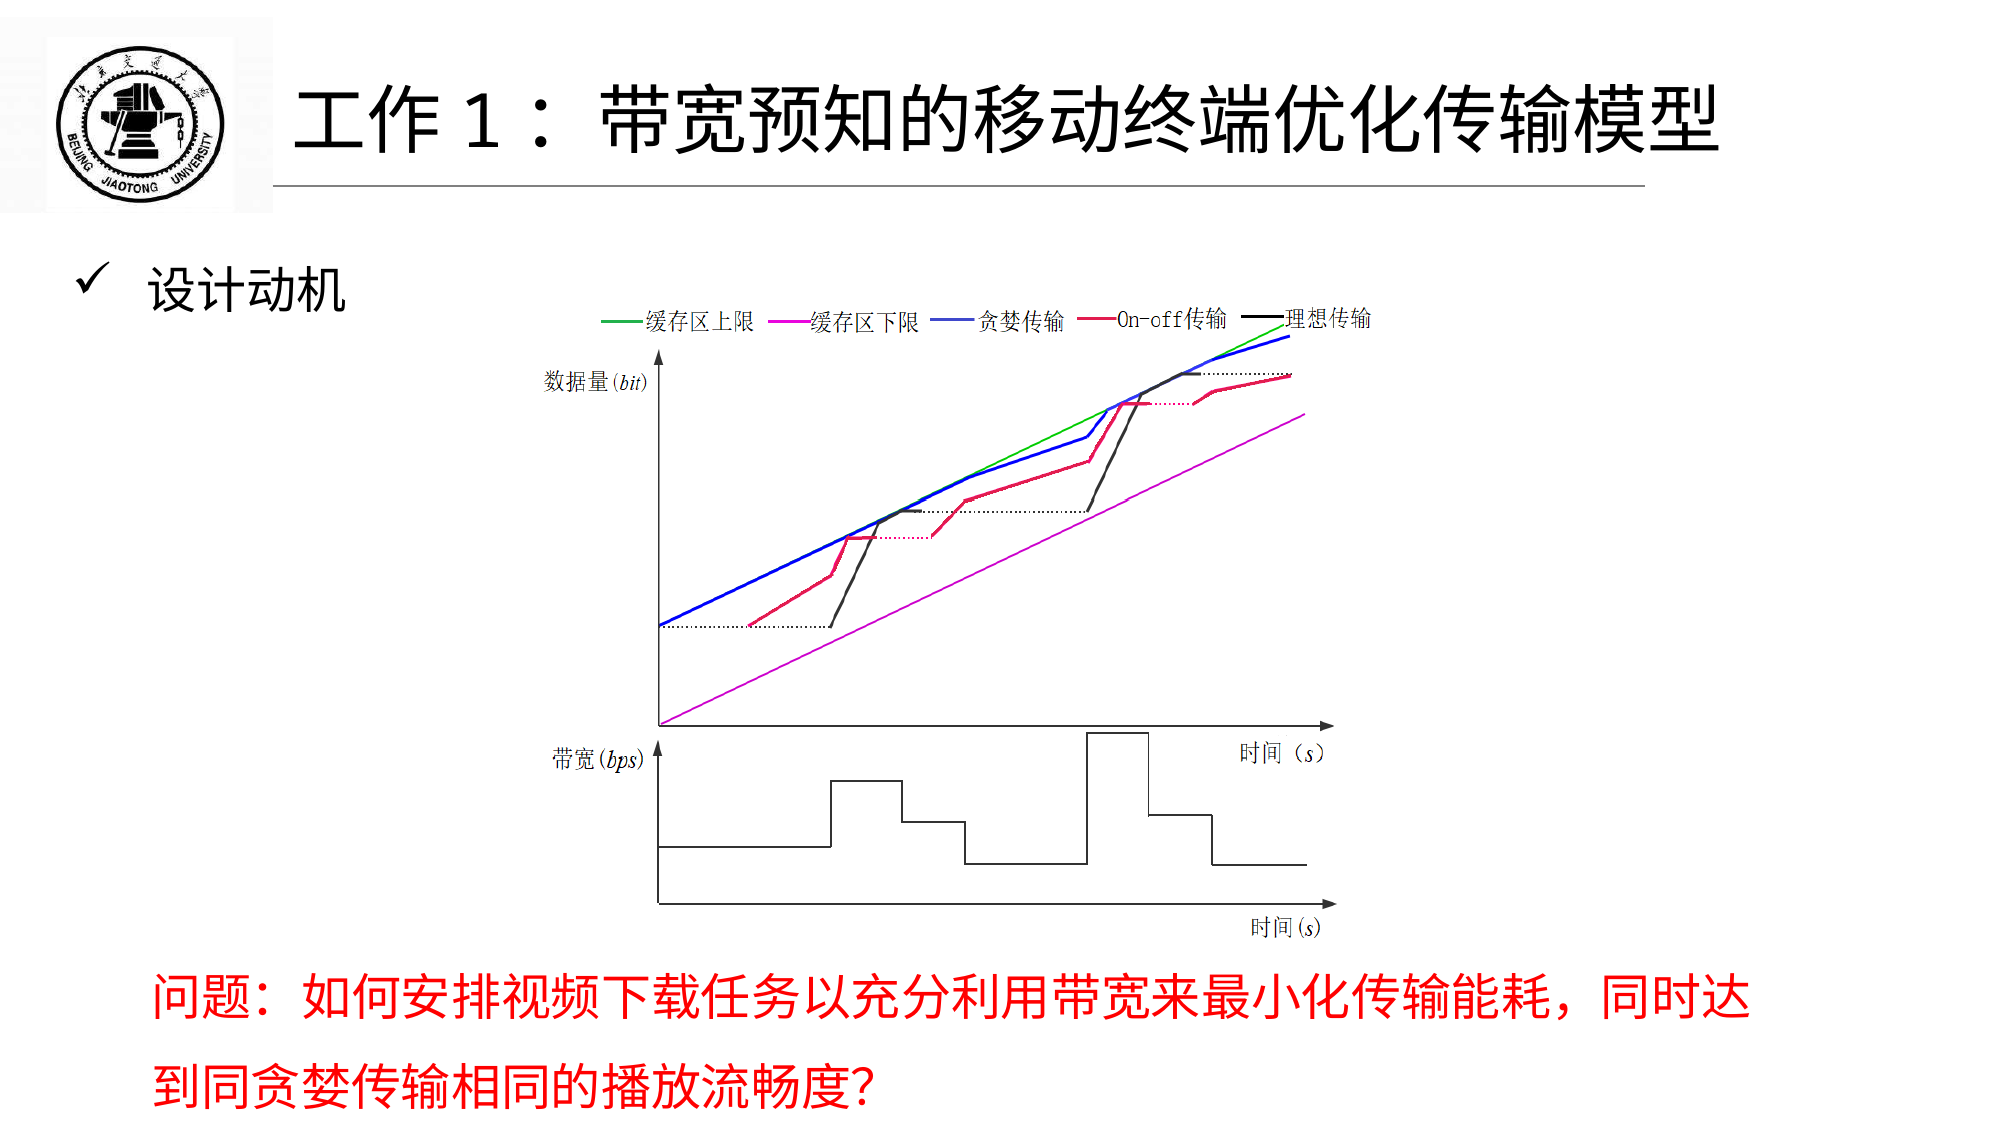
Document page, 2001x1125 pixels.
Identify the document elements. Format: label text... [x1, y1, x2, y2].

text_box 设计动机 [57, 221, 1548, 555]
text_box 工作1：带宽预知的移动终端优化传输模型 [276, 65, 1738, 171]
picture [0, 17, 273, 213]
picture [532, 275, 1386, 943]
text_box 问题：如何安排视频下载任务以充分利用带宽来最小化传输能耗，同时达到同贪婪传输相同的播放流畅度？ [136, 928, 1770, 1123]
